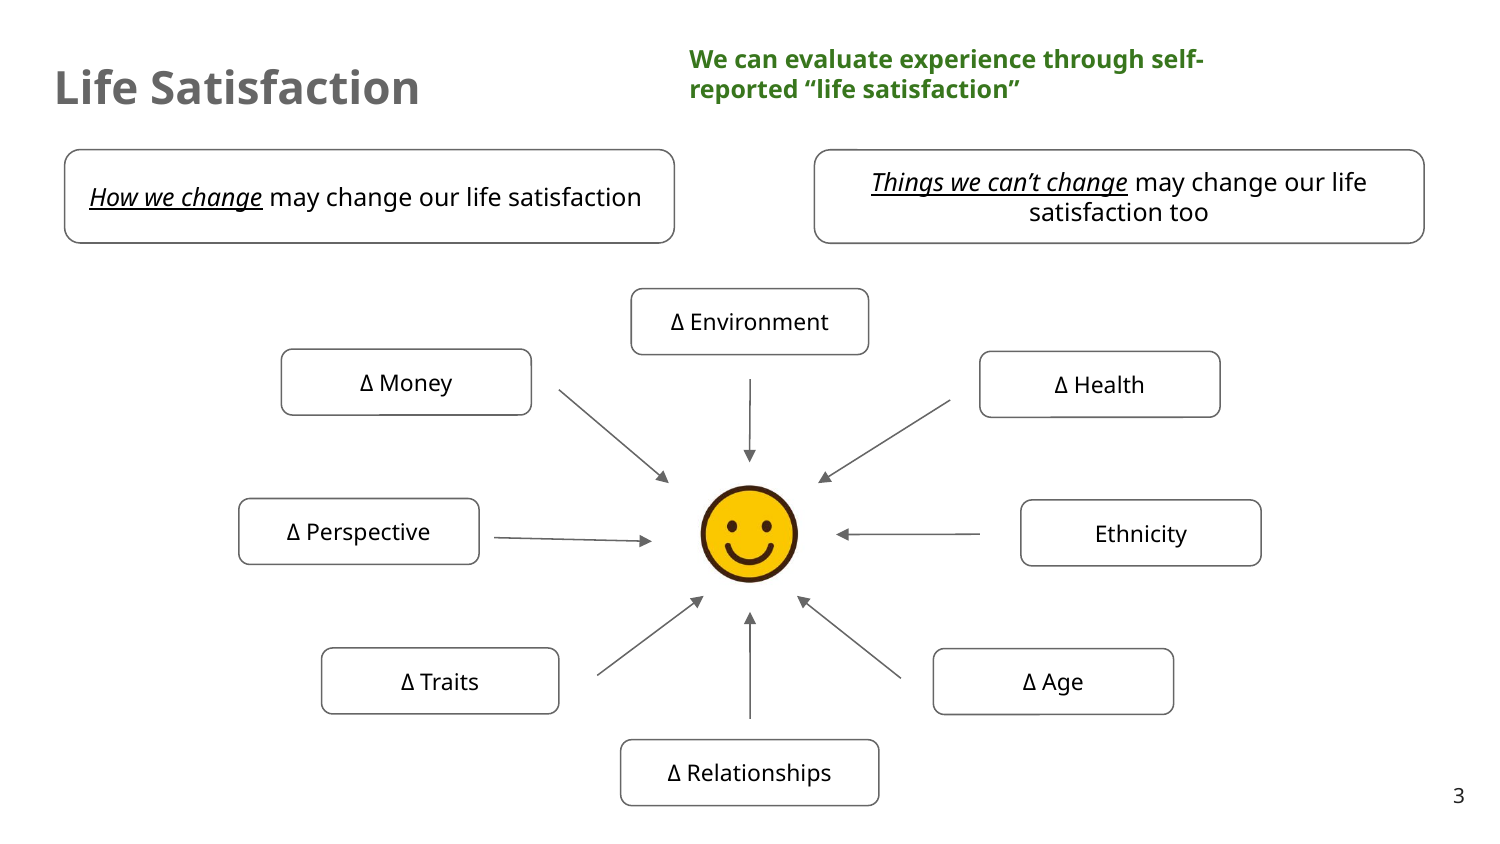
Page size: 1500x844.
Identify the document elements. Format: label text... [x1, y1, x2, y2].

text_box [796, 595, 902, 679]
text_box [493, 537, 653, 542]
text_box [558, 389, 670, 484]
text_box Ethnicity [1020, 499, 1262, 566]
picture [691, 480, 809, 589]
text_box How we change may change our life satisfaction [64, 149, 675, 244]
text_box Δ Environment [631, 288, 869, 355]
text_box Δ Money [281, 349, 532, 416]
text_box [597, 595, 704, 676]
text_box Δ Perspective [238, 498, 480, 565]
text_box Δ Health [979, 351, 1221, 418]
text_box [817, 399, 951, 484]
list Life Satisfaction [38, 35, 586, 138]
text_box We can evaluate experience through self-reported “life satisfaction” [674, 29, 1236, 119]
text_box Δ Traits [321, 647, 559, 714]
text_box Δ Relationships [620, 739, 879, 806]
slide_number ‹#› [1389, 764, 1480, 830]
text_box Things we can’t change may change our life satisfaction too [814, 149, 1425, 244]
text_box Δ Age [933, 648, 1174, 715]
